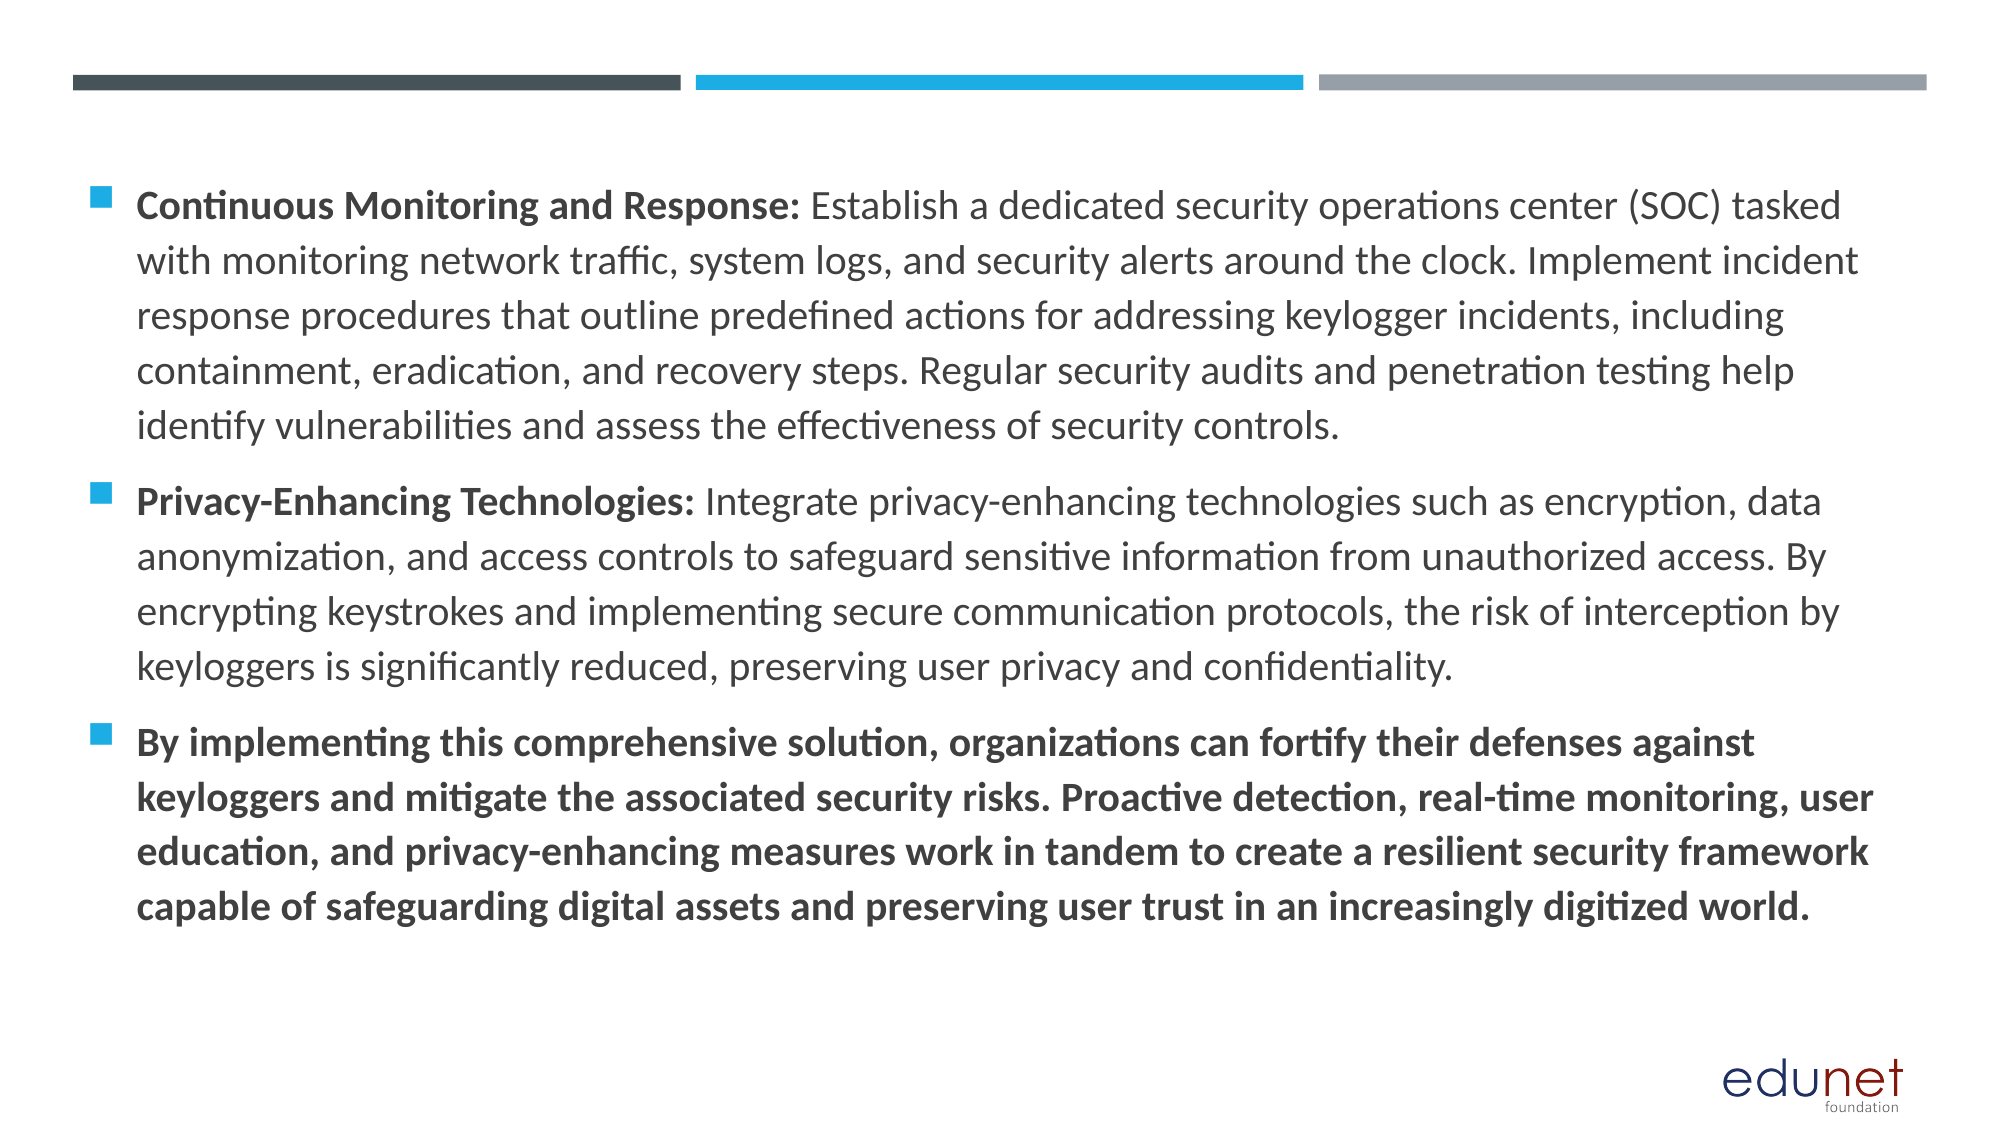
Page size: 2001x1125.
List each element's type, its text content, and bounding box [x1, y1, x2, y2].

list Continuous Monitoring and Response: Establish a dedicated security operations center (SOC) tasked with monitoring network traffic, system logs, and security alerts around the clock. Implement incident response procedures that outline predefined actions for addressing keylogger incidents, including containment, eradication, and recovery steps. Regular security audits and penetration testing help identify vulnerabilities and assess the effectiveness of security controls. Privacy-Enhancing Technologies: Integrate privacy-enhancing technologies such as encryption, data anonymization, and access controls to safeguard sensitive information from unauthorized access. By encrypting keystrokes and implementing secure communication protocols, the risk of interception by keyloggers is significantly reduced, preserving user privacy and confidentiality. By implementing this comprehensive solution, organizations can fortify their defenses against keyloggers and mitigate the associated security risks. Proactive detection, real-time monitoring, user education, and privacy-enhancing measures work in tandem to create a resilient security framework capable of safeguarding digital assets and preserving user trust in an increasingly digitized world. [70, 148, 1921, 954]
picture [1719, 1056, 1905, 1116]
